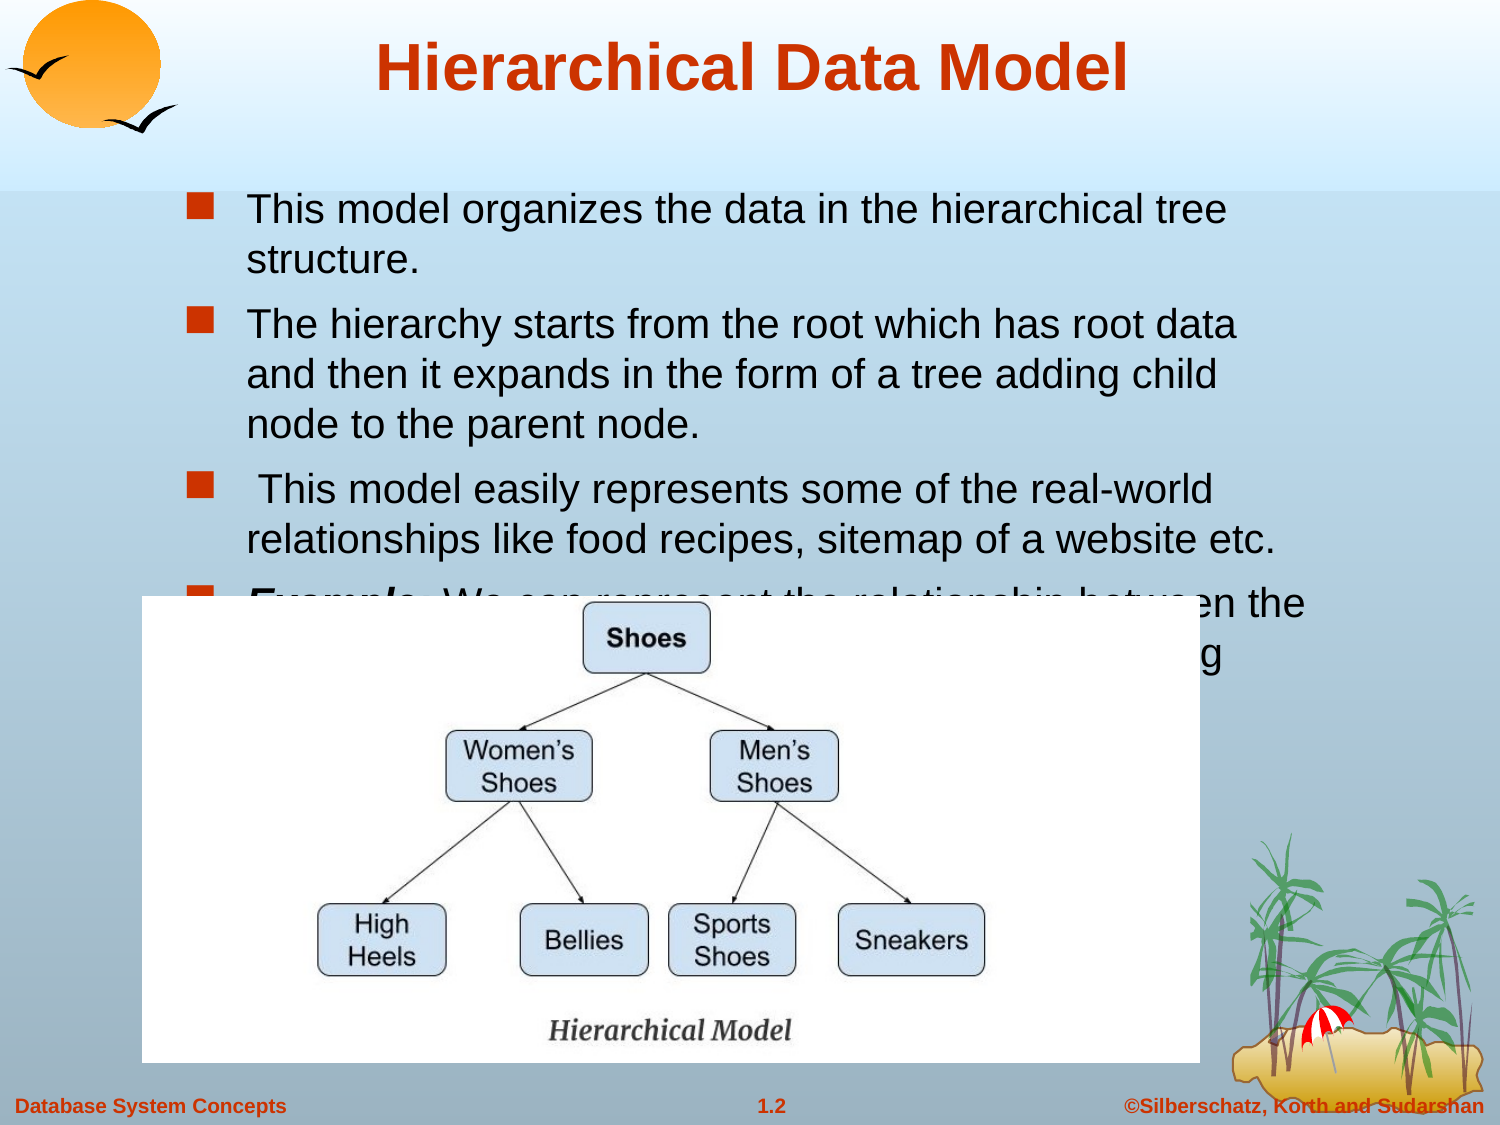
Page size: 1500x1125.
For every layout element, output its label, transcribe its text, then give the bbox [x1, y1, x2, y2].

title Hierarchical Data Model [90, 10, 1416, 112]
list This model organizes the data in the hierarchical tree structure. The hierarchy starts from the root which has root data and then it expands in the form of a tree adding child node to the parent node. This model easily represents some of the real-world relationships like food recipes, sitemap of a website etc. Example: We can represent the relationship between the shoes present on a shopping website in the following way: [174, 174, 1329, 604]
picture [141, 595, 1200, 1063]
